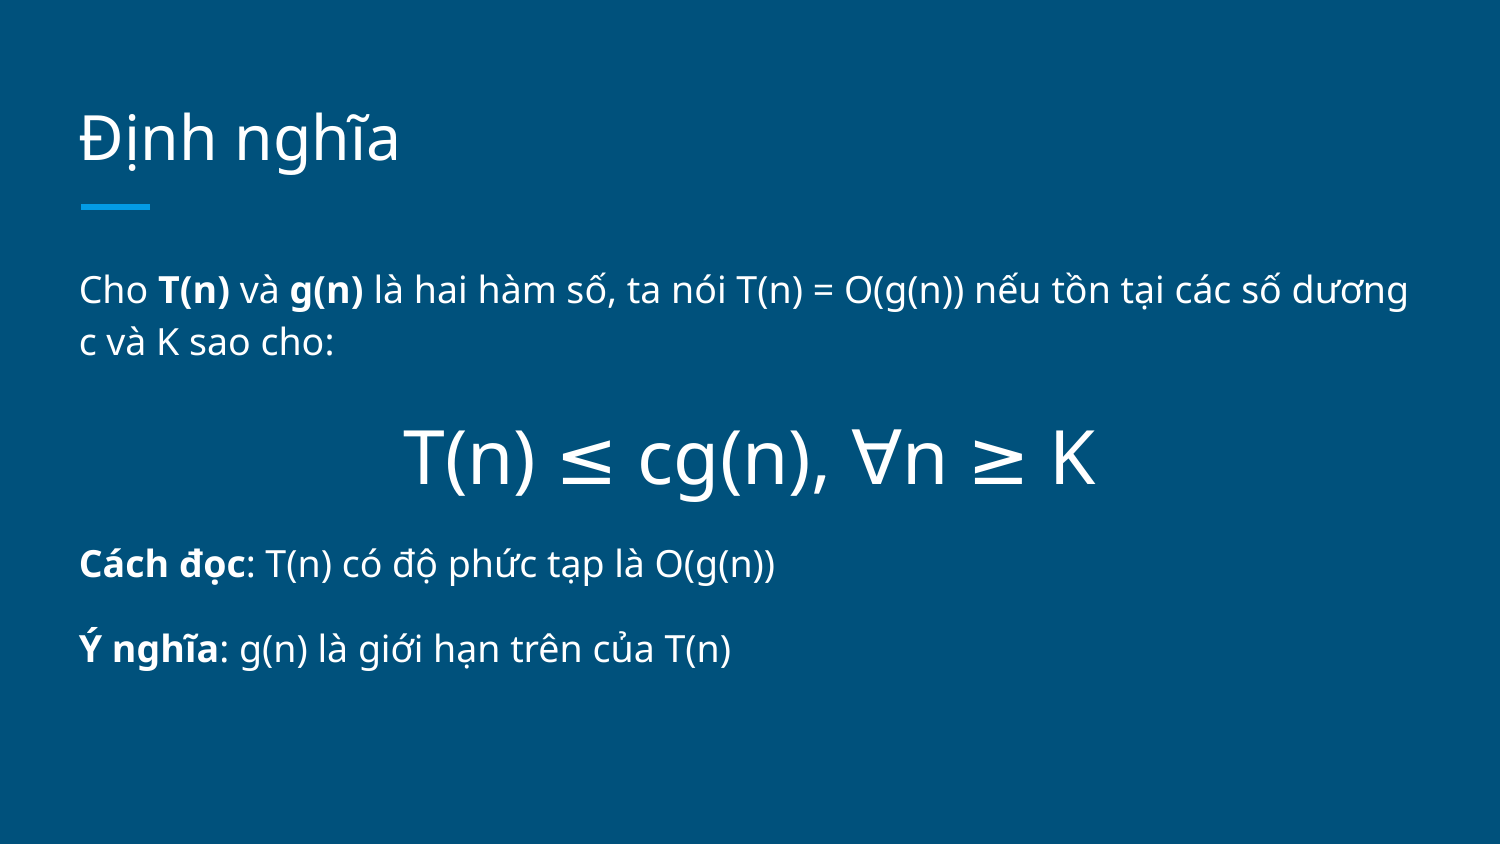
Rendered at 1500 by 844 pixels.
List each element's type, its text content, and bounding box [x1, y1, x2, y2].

list Cho T(n) và g(n) là hai hàm số, ta nói T(n) = O(g(n)) nếu tồn tại các số dương c và K sao cho: T(n) ≤ cg(n), ∀n ≥ K Cách đọc: T(n) có độ phức tạp là O(g(n)) Ý nghĩa: g(n) là giới hạn trên của T(n) [63, 244, 1437, 750]
title Định nghĩa [63, 75, 1437, 188]
